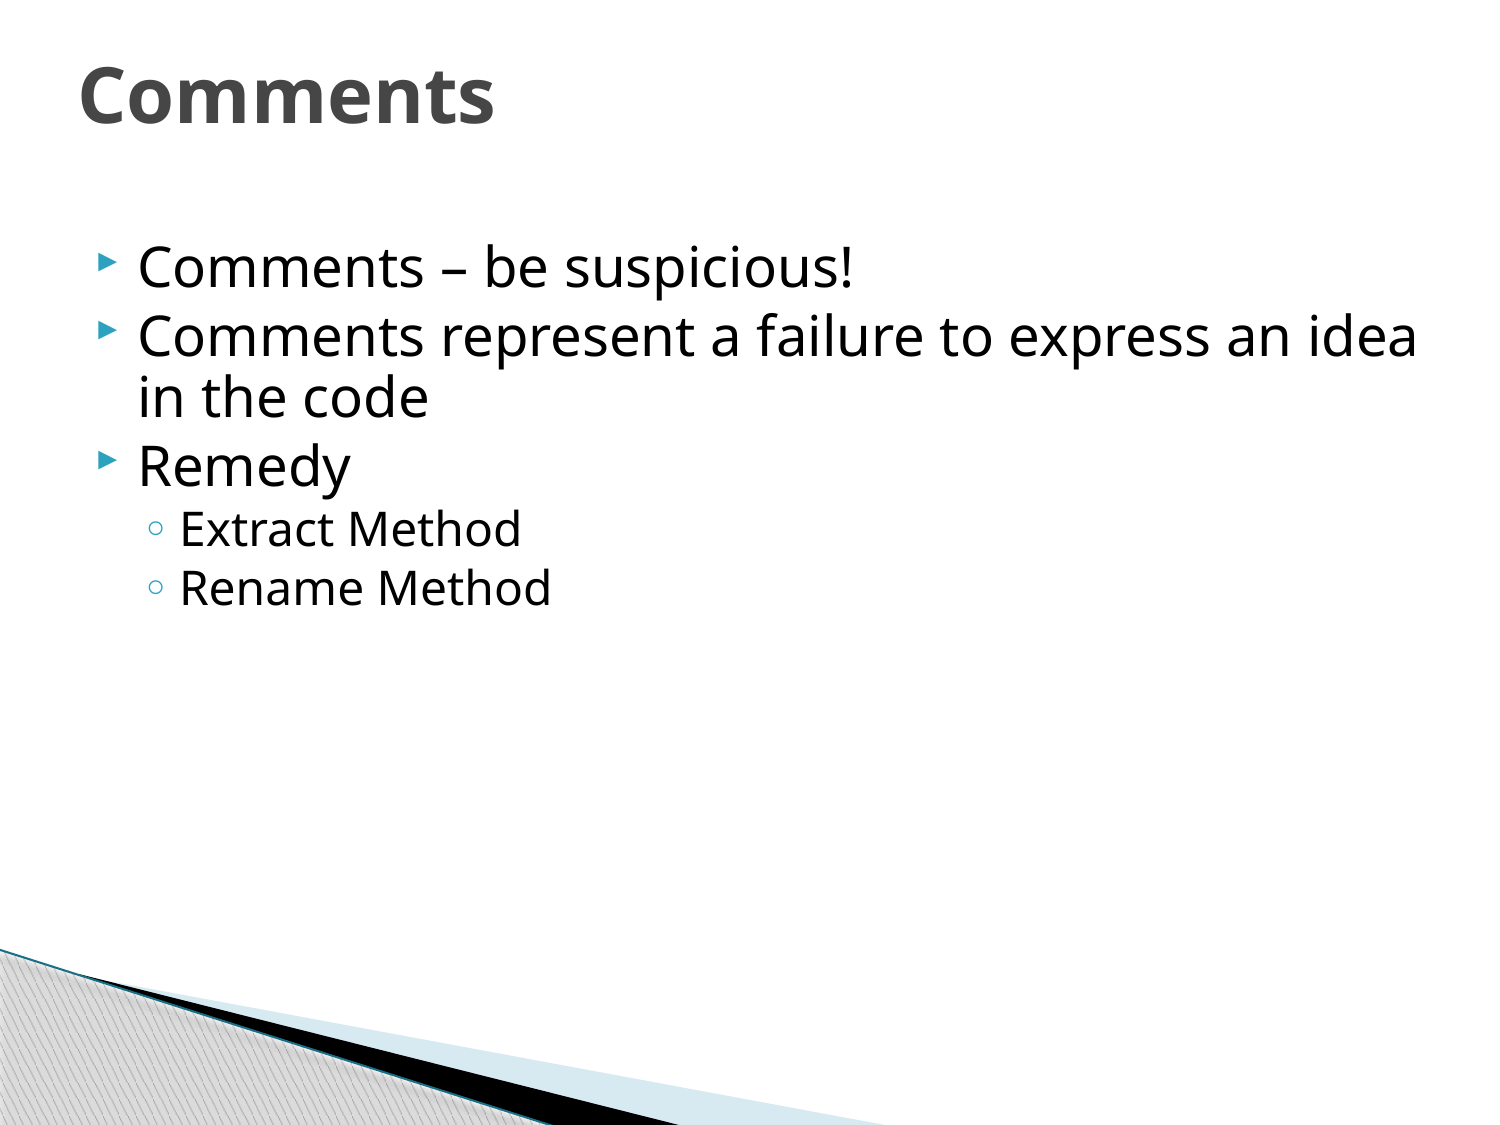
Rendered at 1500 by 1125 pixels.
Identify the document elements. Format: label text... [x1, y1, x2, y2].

title Comments [62, 37, 1438, 147]
list Comments – be suspicious! Comments represent a failure to express an idea in the code Remedy Extract Method Rename Method [62, 231, 1438, 711]
